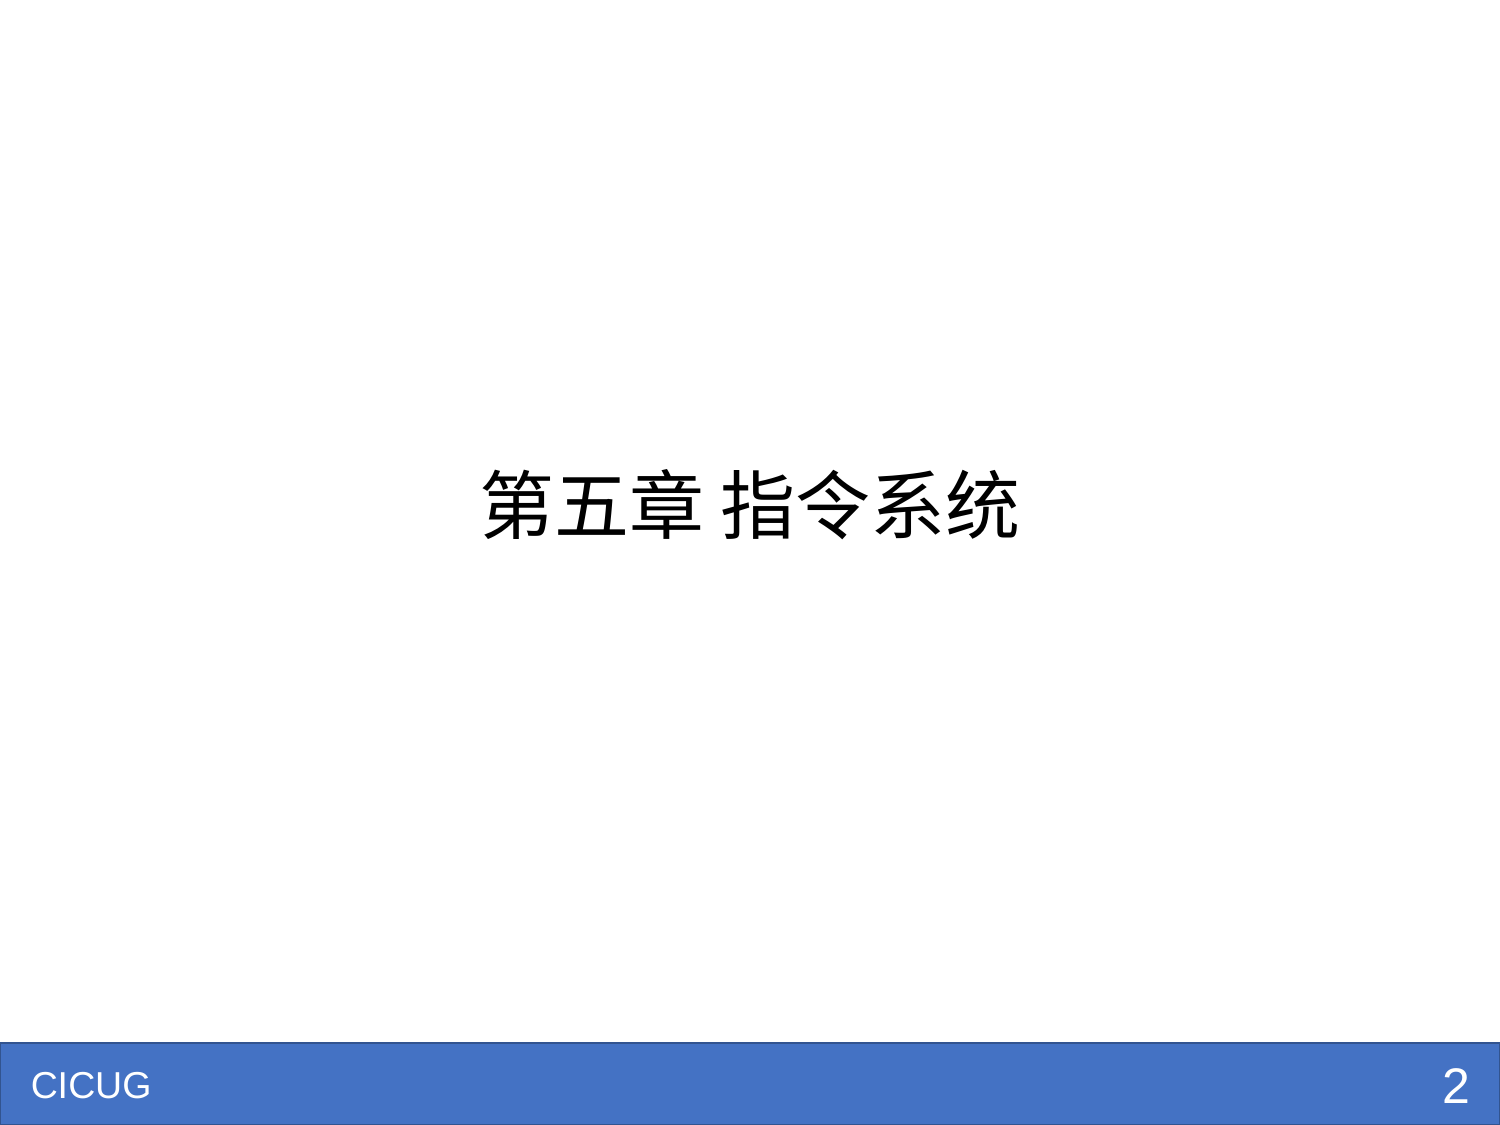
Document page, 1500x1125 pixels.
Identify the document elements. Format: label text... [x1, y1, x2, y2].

title 第五章 指令系统 [103, 453, 1397, 565]
slide_number 2 [1147, 1054, 1485, 1114]
